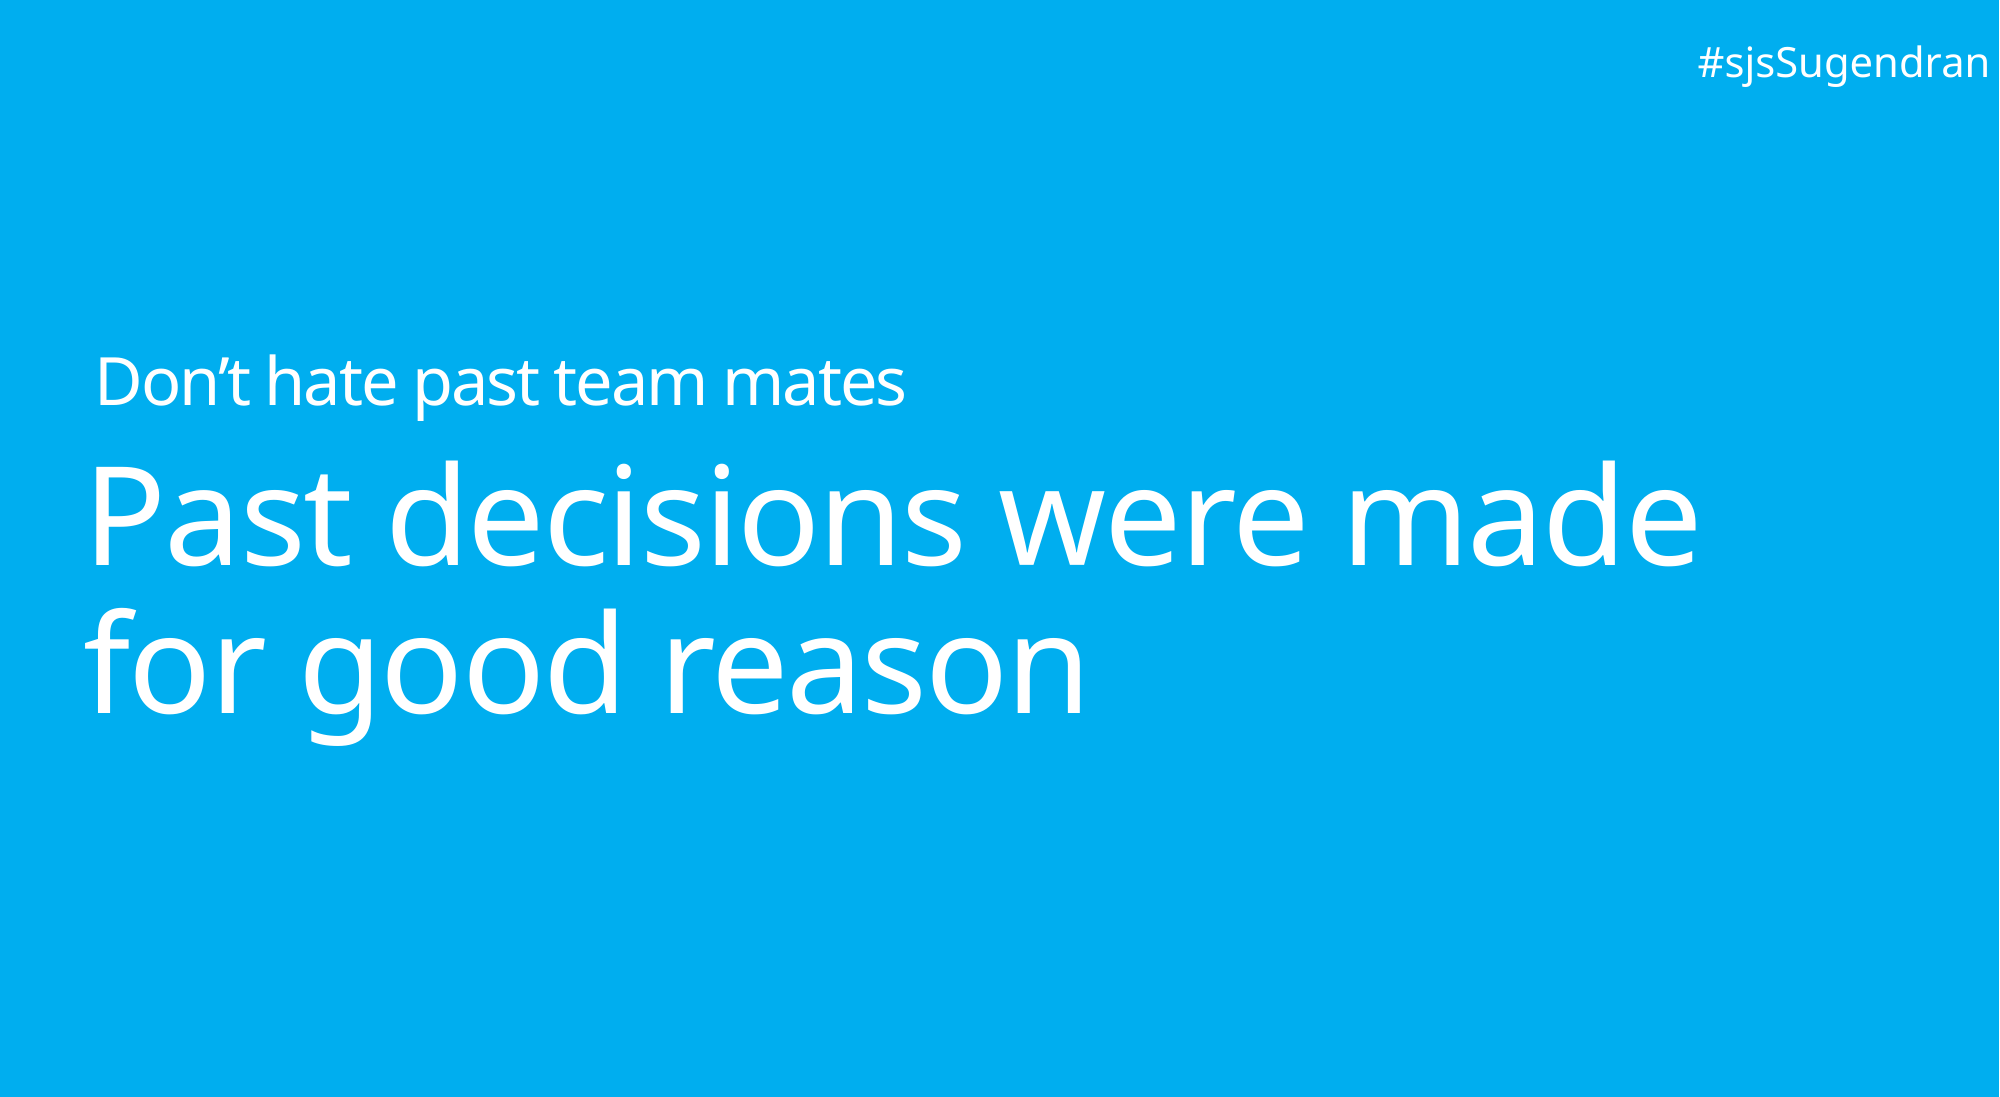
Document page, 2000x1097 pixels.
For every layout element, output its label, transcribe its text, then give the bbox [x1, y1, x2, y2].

text_box #sjsSugendran [1697, 35, 1991, 86]
text_box Don’t hate past team mates [94, 347, 2000, 420]
text_box Past decisions were made for good reason [84, 446, 1833, 744]
